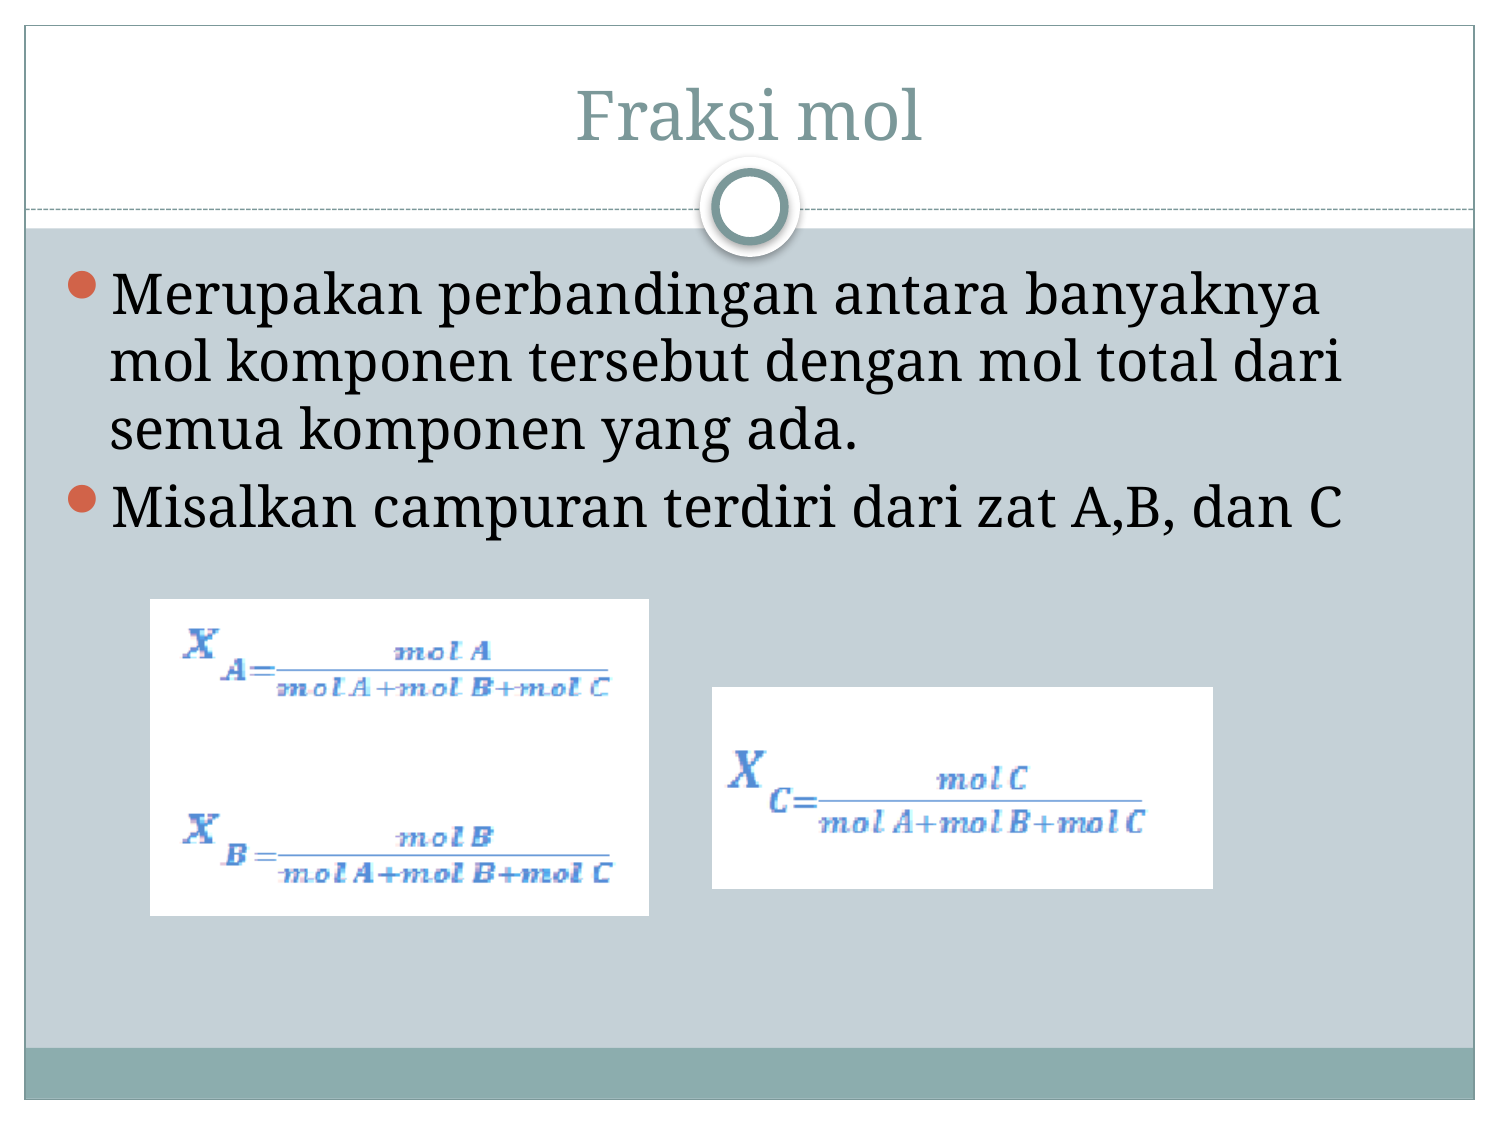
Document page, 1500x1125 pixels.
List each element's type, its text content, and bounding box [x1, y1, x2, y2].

title Fraksi mol [49, 37, 1450, 162]
picture [712, 687, 1213, 890]
picture [149, 599, 649, 916]
list Merupakan perbandingan antara banyaknya mol komponen tersebut dengan mol total dari semua komponen yang ada. Misalkan campuran terdiri dari zat A,B, dan C [49, 250, 1445, 1001]
